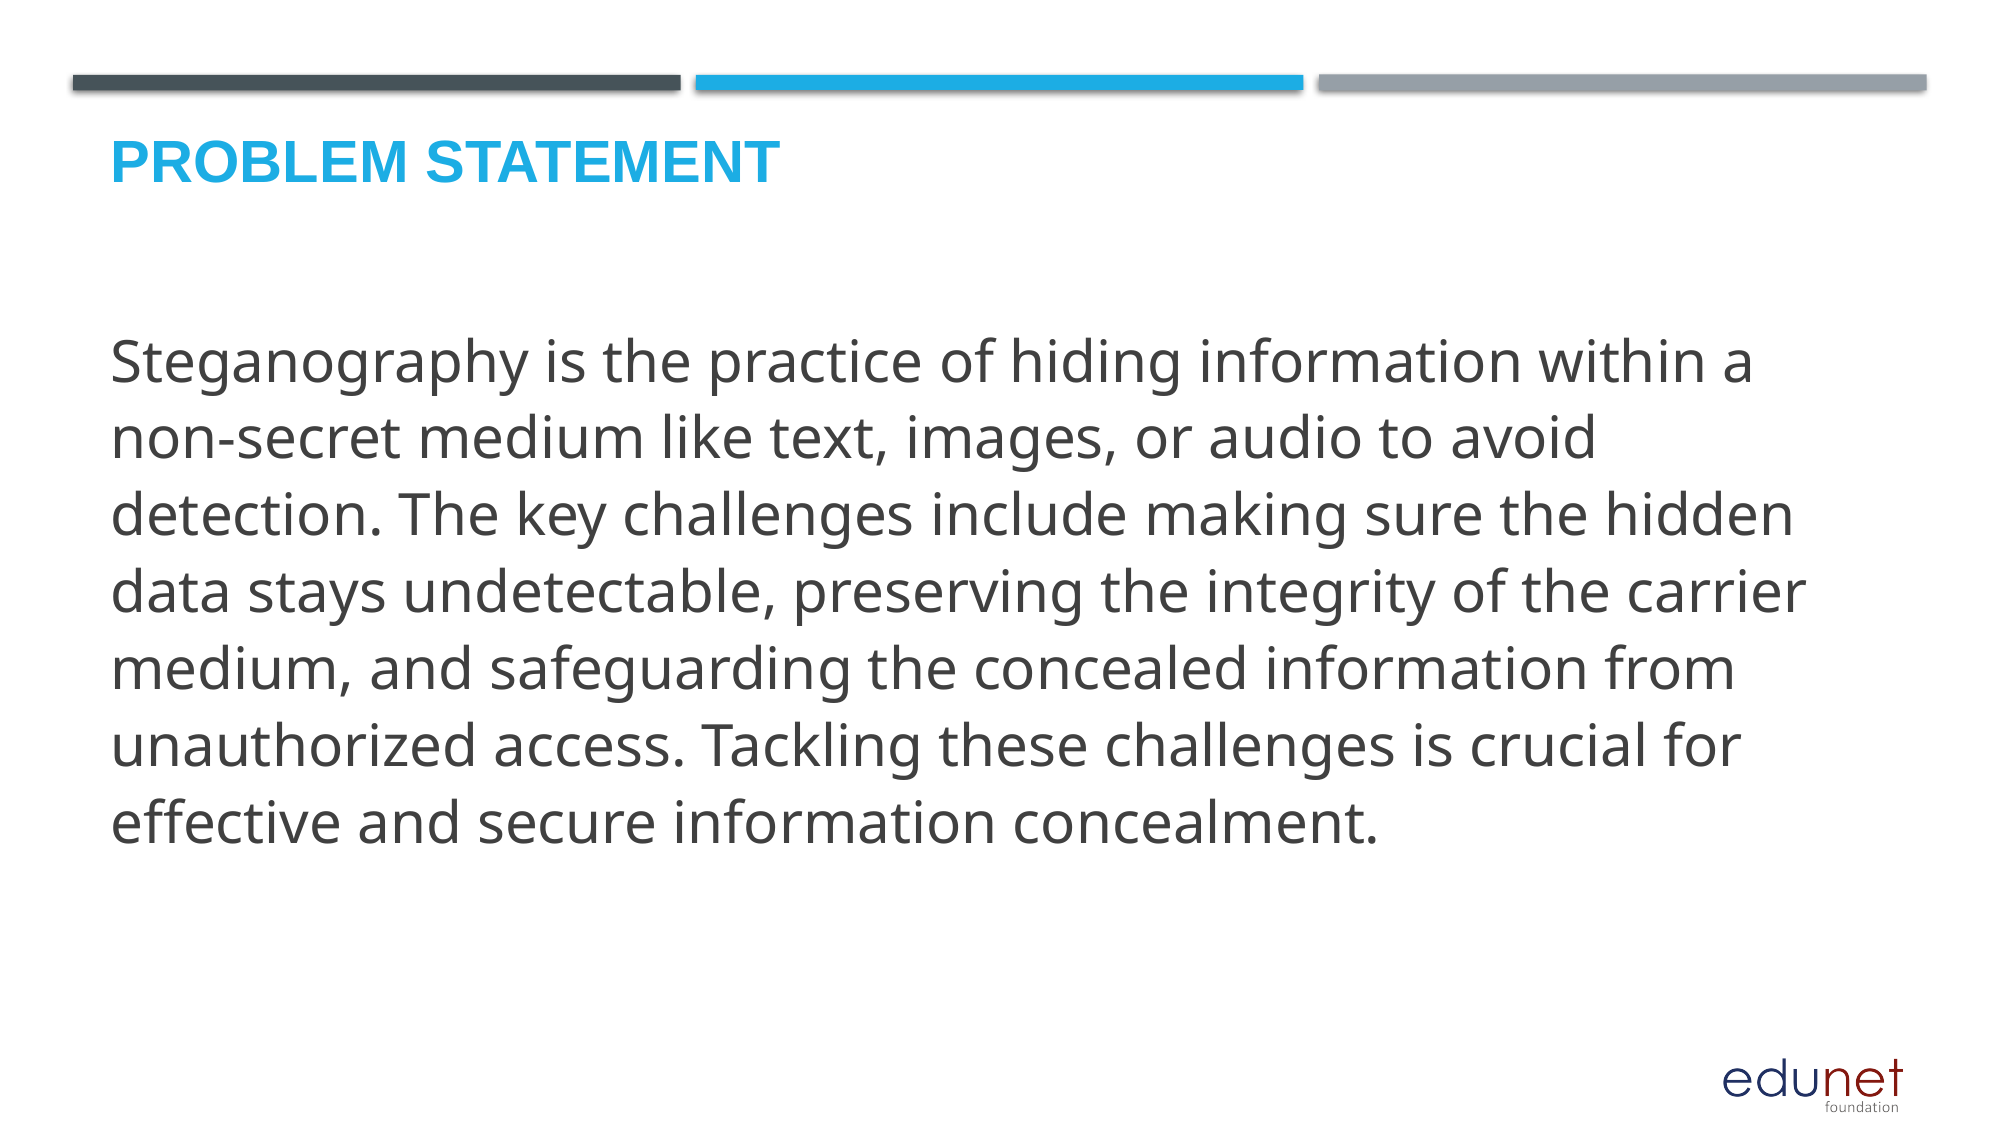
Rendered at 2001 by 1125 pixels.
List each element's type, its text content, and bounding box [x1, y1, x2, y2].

title Problem Statement [95, 115, 1905, 203]
picture [1719, 1056, 1905, 1116]
list Steganography is the practice of hiding information within a non-secret medium like text, images, or audio to avoid detection. The key challenges include making sure the hidden data stays undetectable, preserving the integrity of the carrier medium, and safeguarding the concealed information from unauthorized access. Tackling these challenges is crucial for effective and secure information concealment. [95, 202, 1884, 970]
